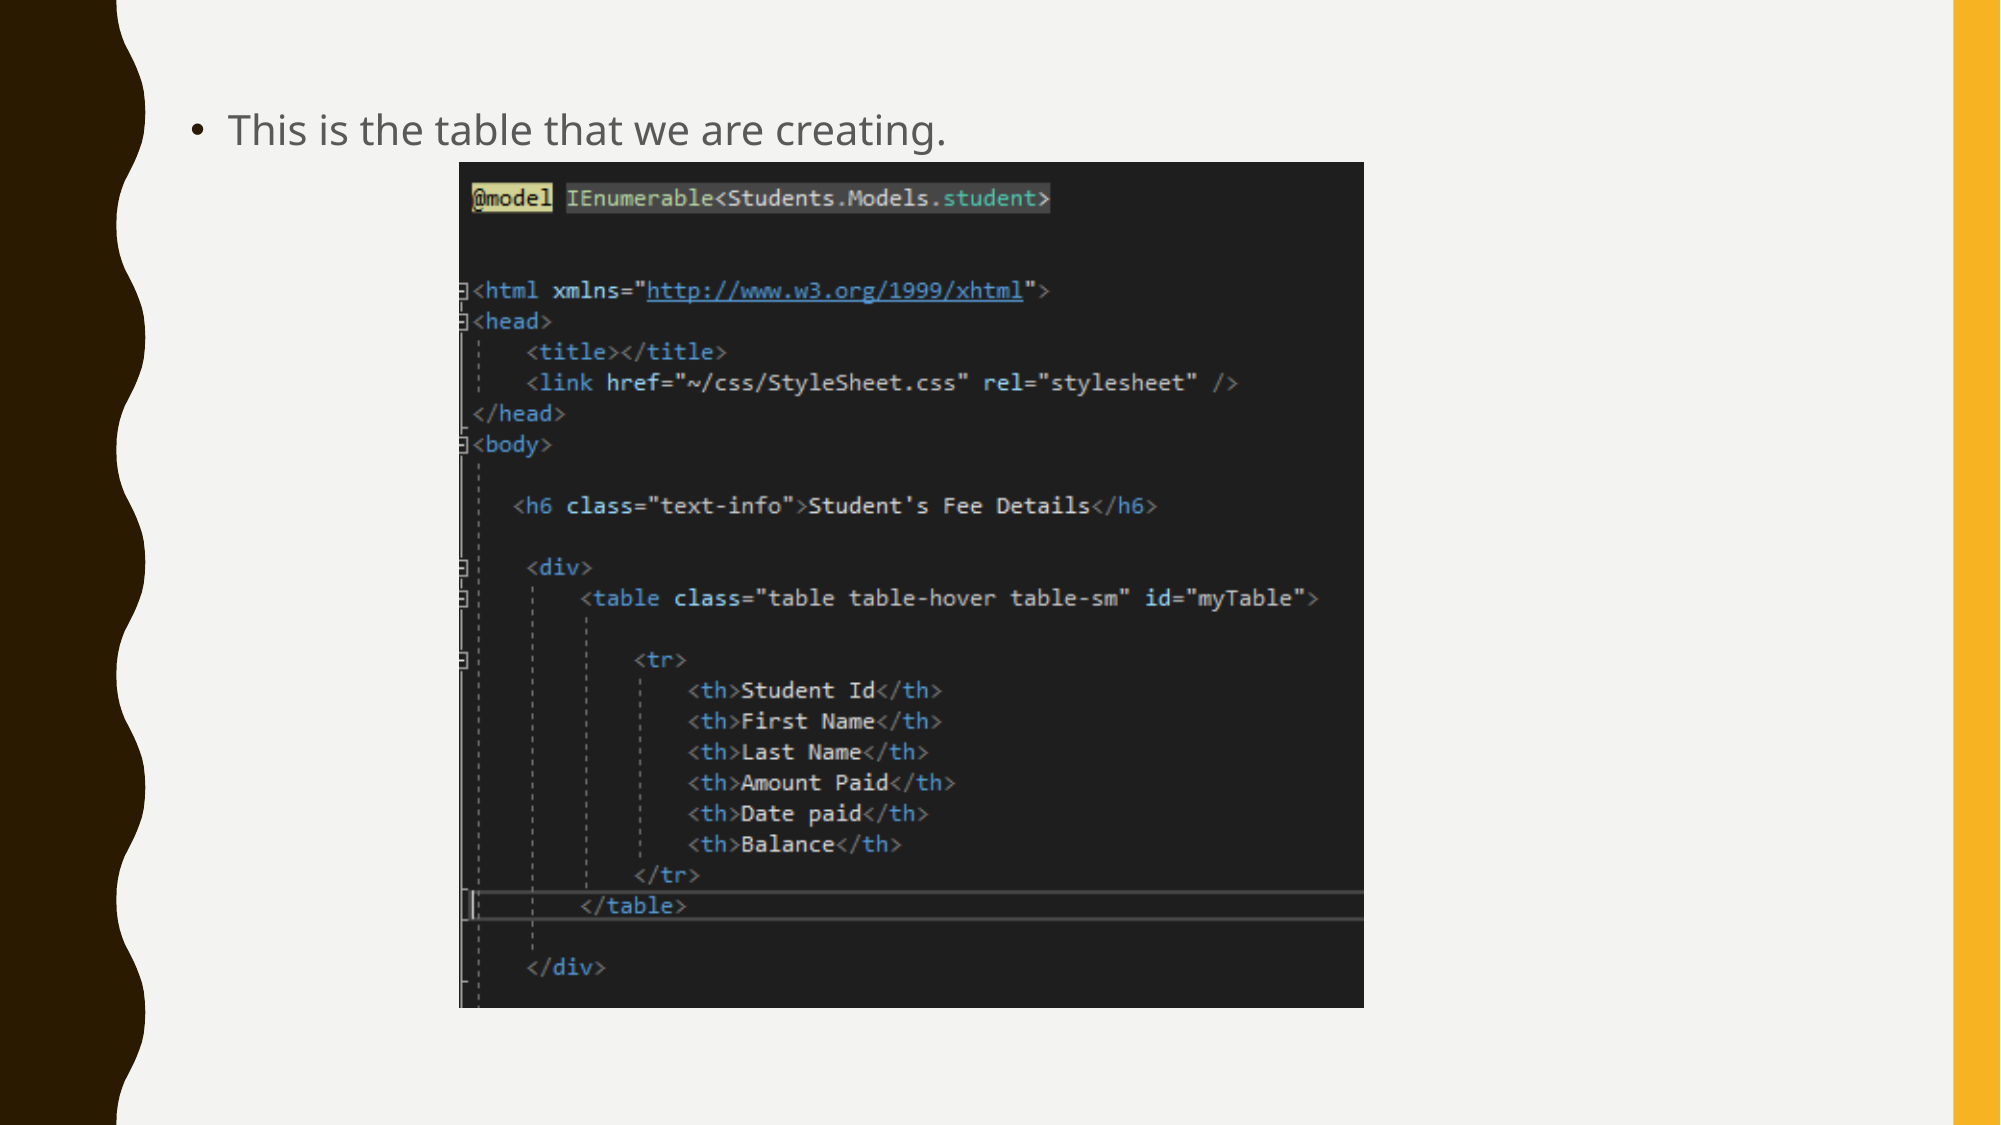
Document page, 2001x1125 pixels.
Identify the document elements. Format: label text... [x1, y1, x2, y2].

list This is the table that we are creating. [175, 91, 1909, 1041]
picture [459, 162, 1364, 1008]
